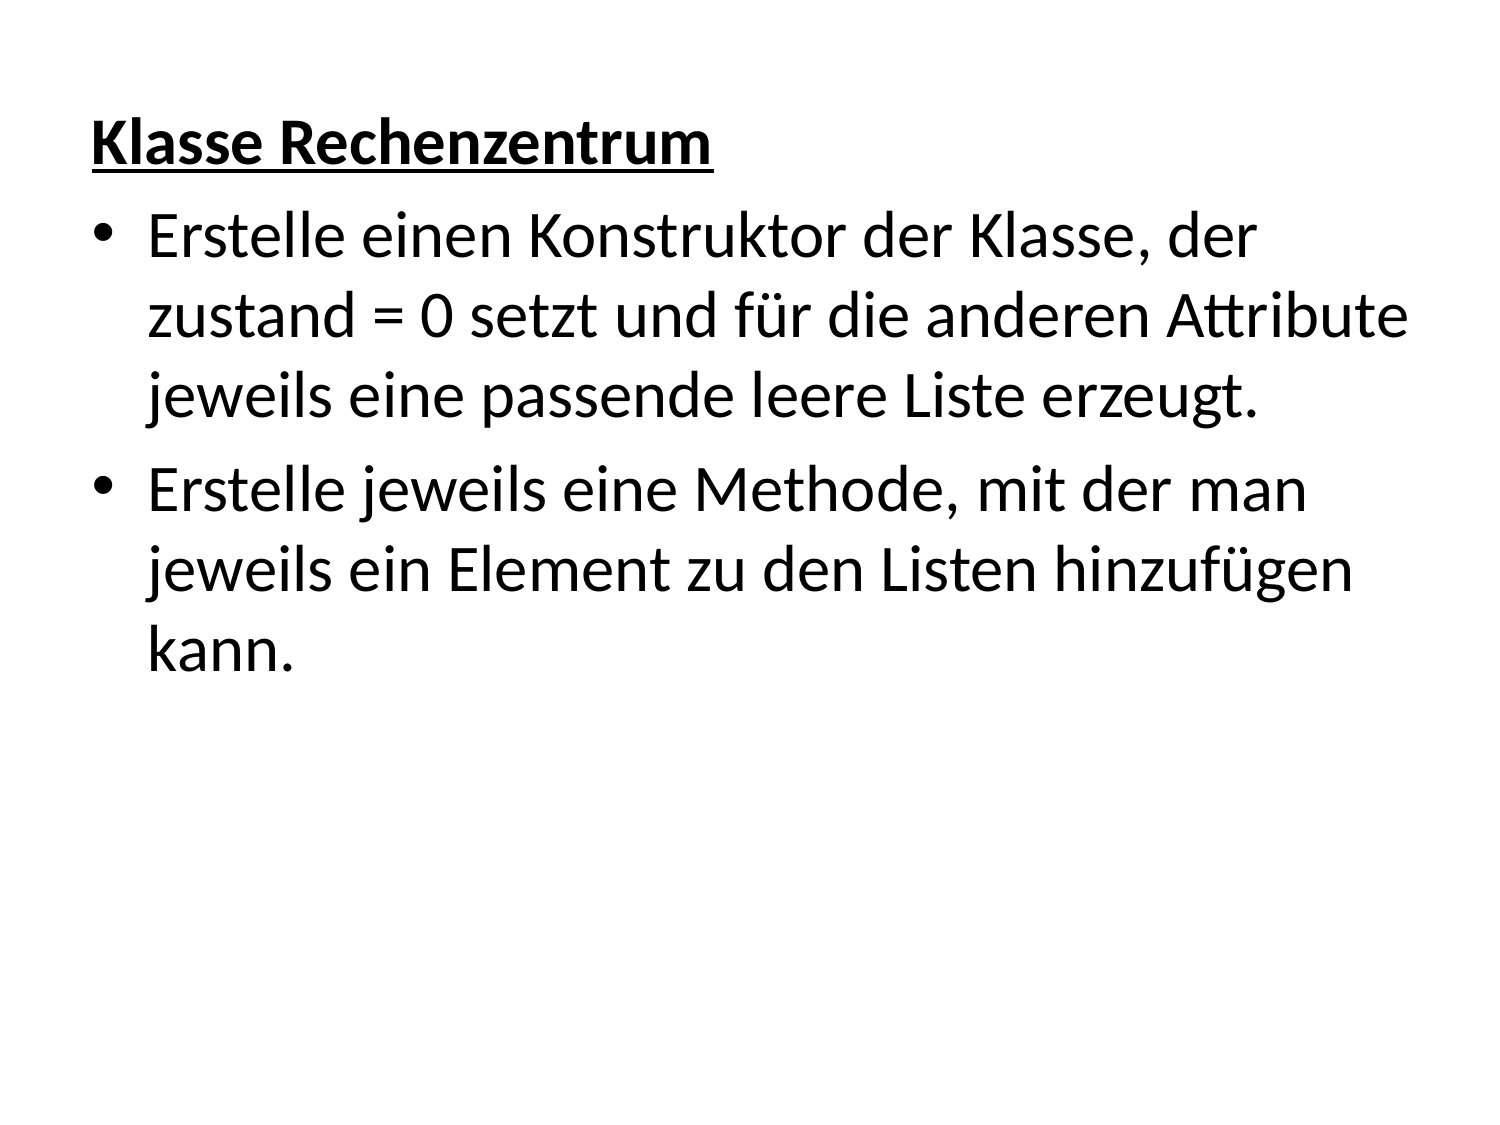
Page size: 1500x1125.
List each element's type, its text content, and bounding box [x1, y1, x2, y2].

list Klasse Rechenzentrum Erstelle einen Konstruktor der Klasse, der zustand = 0 setzt und für die anderen Attribute jeweils eine passende leere Liste erzeugt. Erstelle jeweils eine Methode, mit der man jeweils ein Element zu den Listen hinzufügen kann. [76, 90, 1459, 1083]
